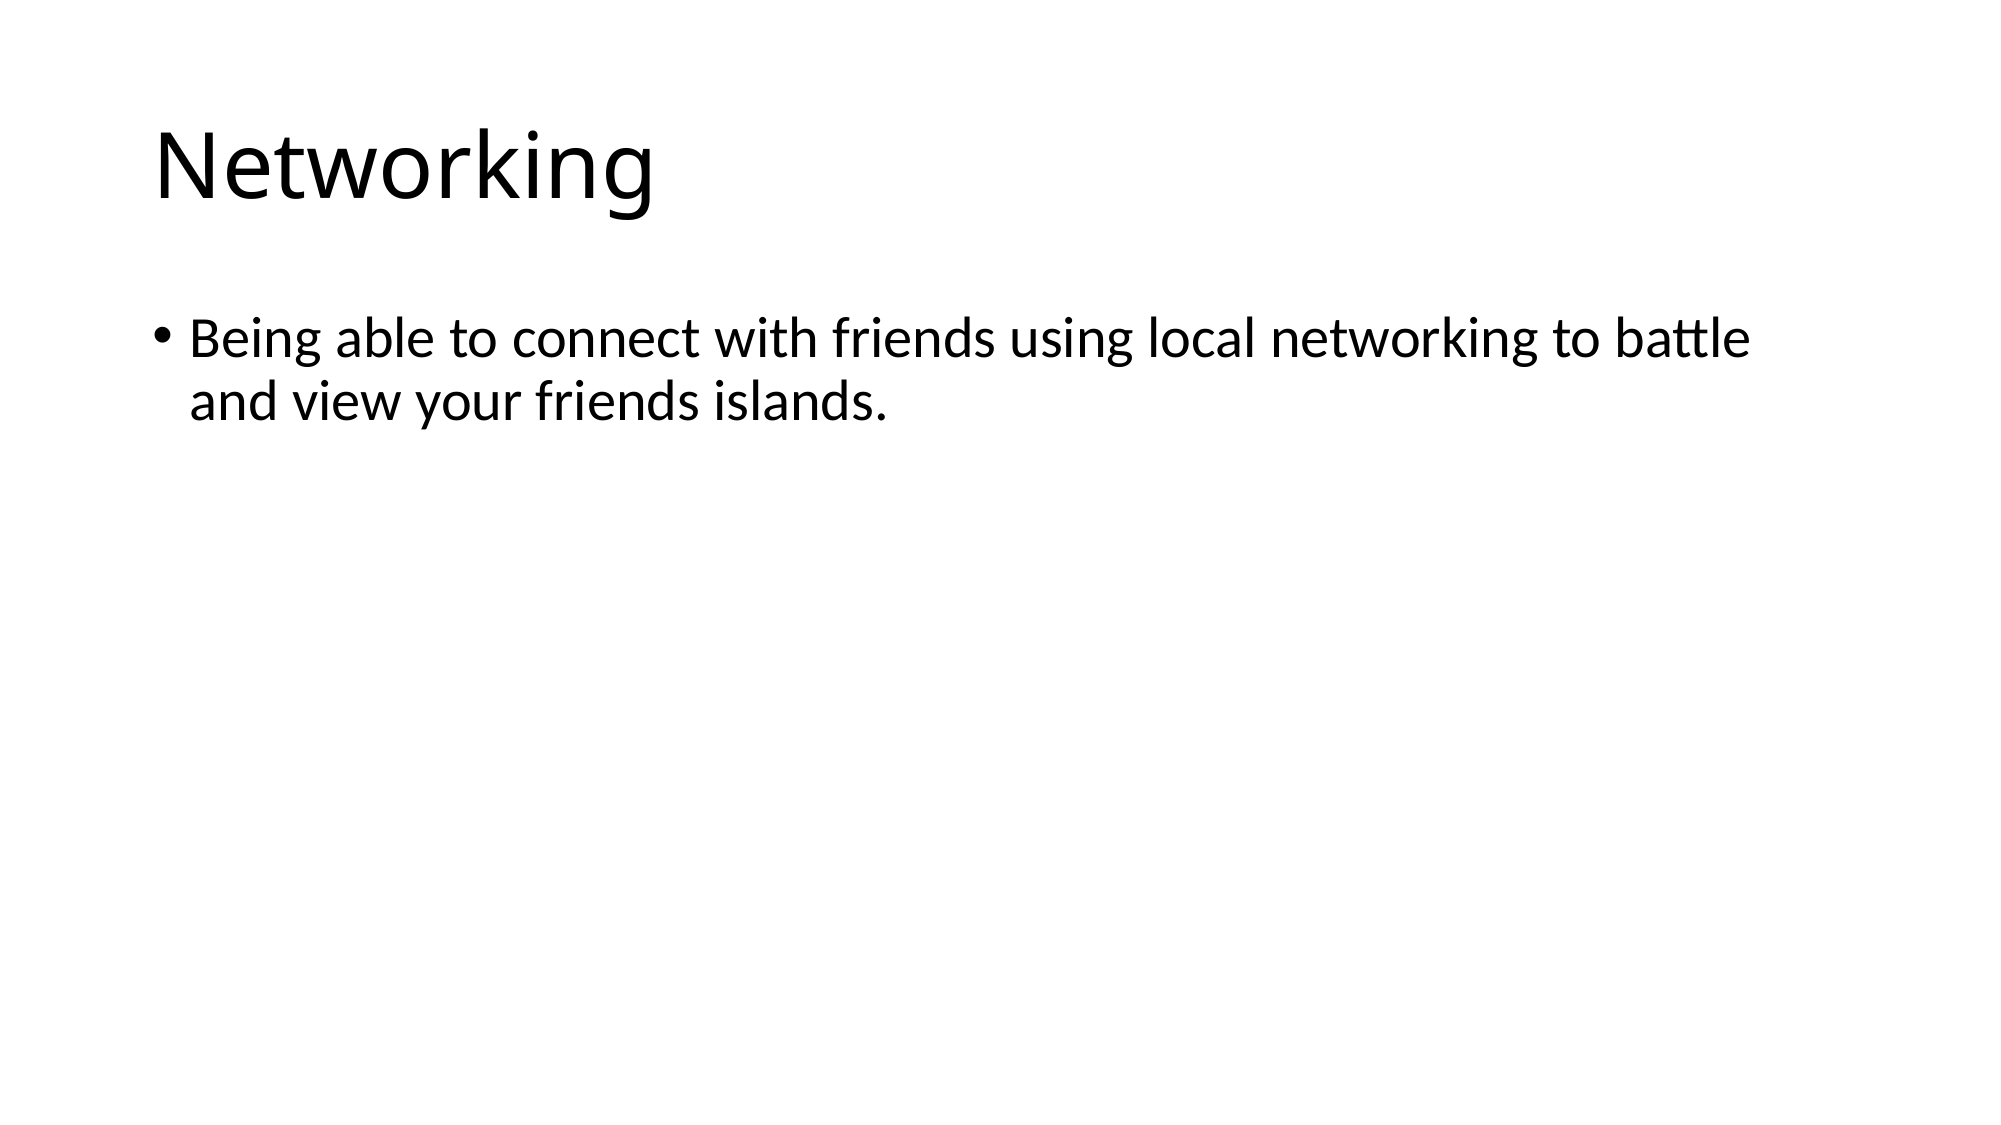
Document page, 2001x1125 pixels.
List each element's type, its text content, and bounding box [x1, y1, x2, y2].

list Being able to connect with friends using local networking to battle and view your friends islands. [137, 299, 1863, 1014]
title Networking [137, 59, 1863, 278]
